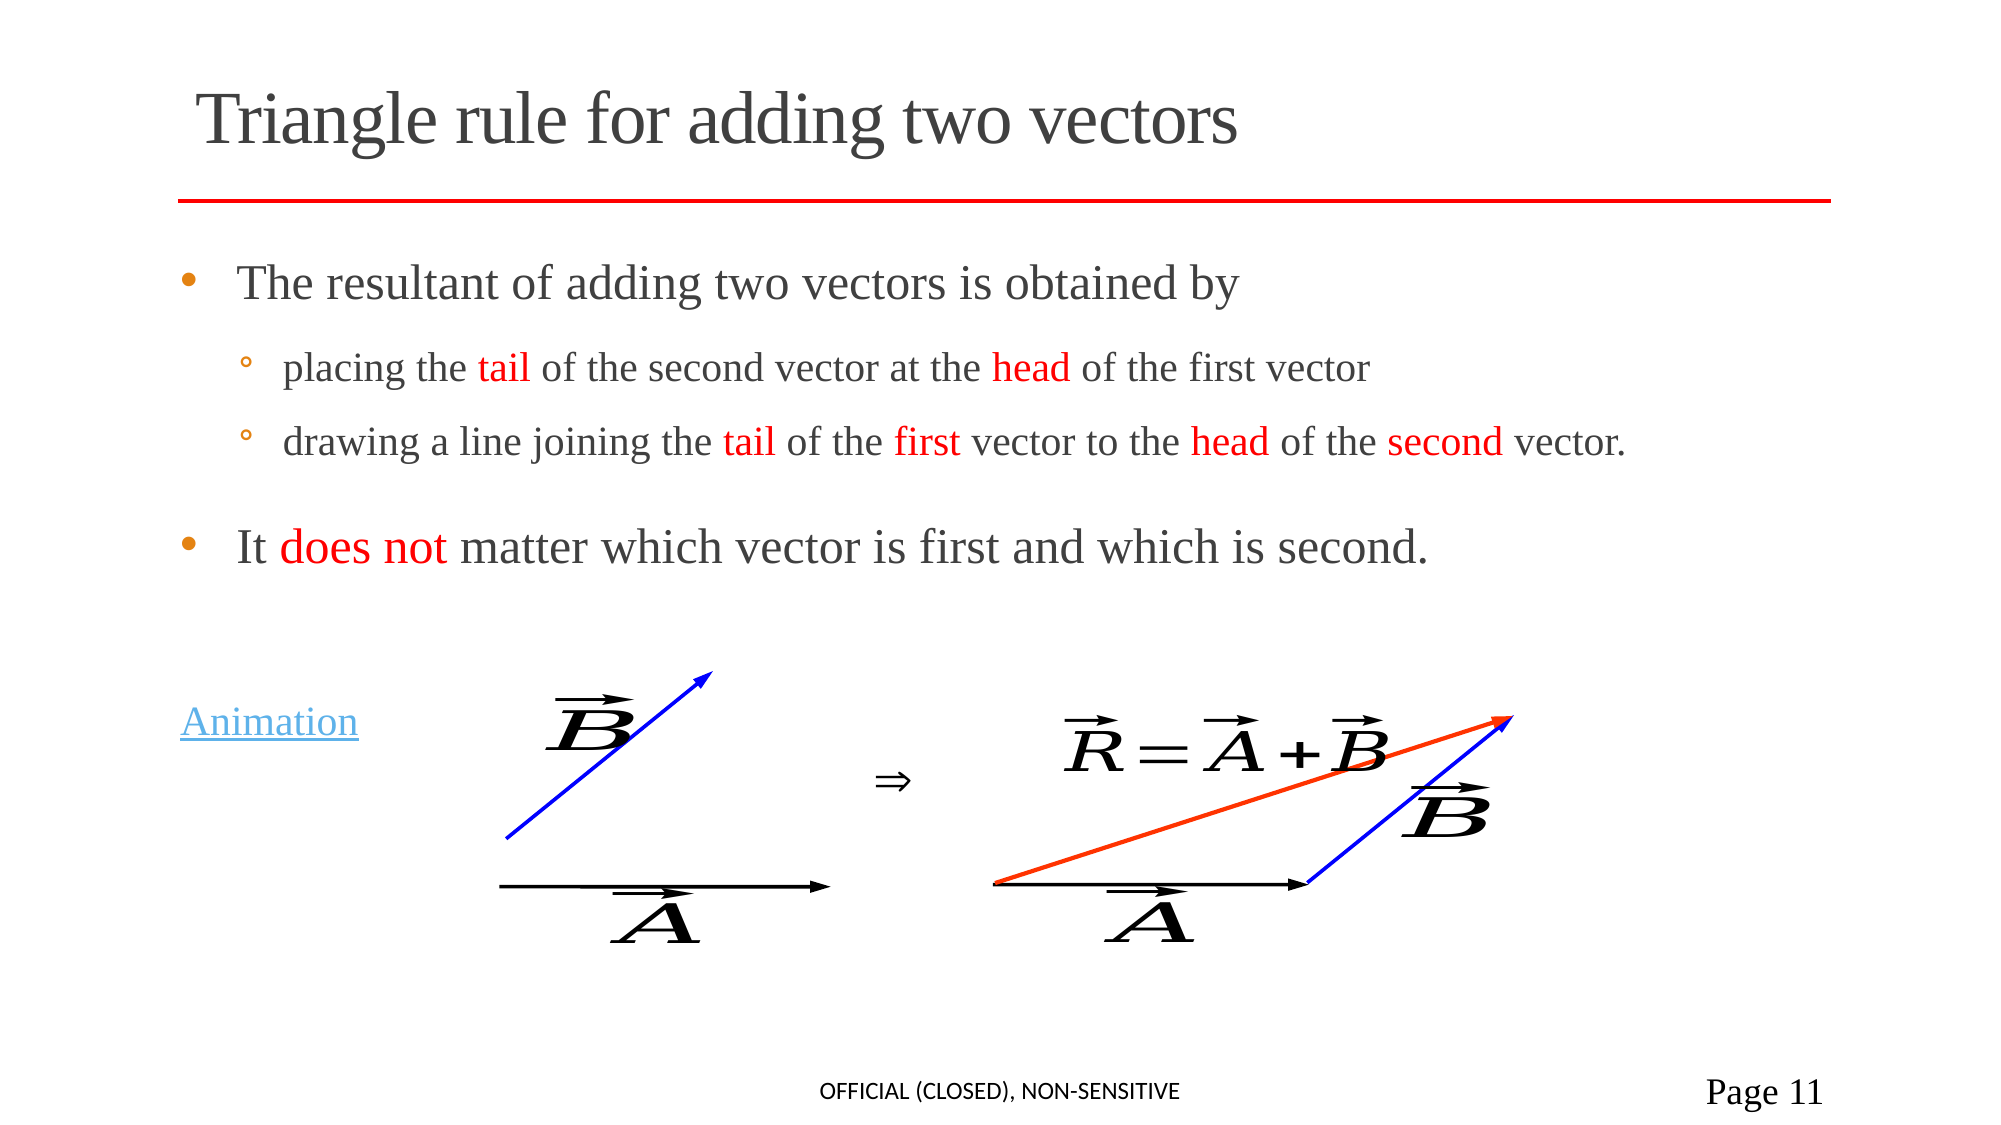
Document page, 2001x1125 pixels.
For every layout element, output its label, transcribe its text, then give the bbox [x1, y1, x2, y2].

title Triangle rule for adding two vectors [180, 47, 1830, 195]
slide_number Page 11 [1624, 1059, 1840, 1120]
footer Official (Closed), Non-sensitive [604, 1059, 1396, 1120]
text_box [498, 670, 1515, 959]
list The resultant of adding two vectors is obtained by placing the tail of the second vector at the head of the first vector drawing a line joining the tail of the first vector to the head of the second vector. It does not matter which vector is first and which is second. Animation [180, 236, 1834, 761]
